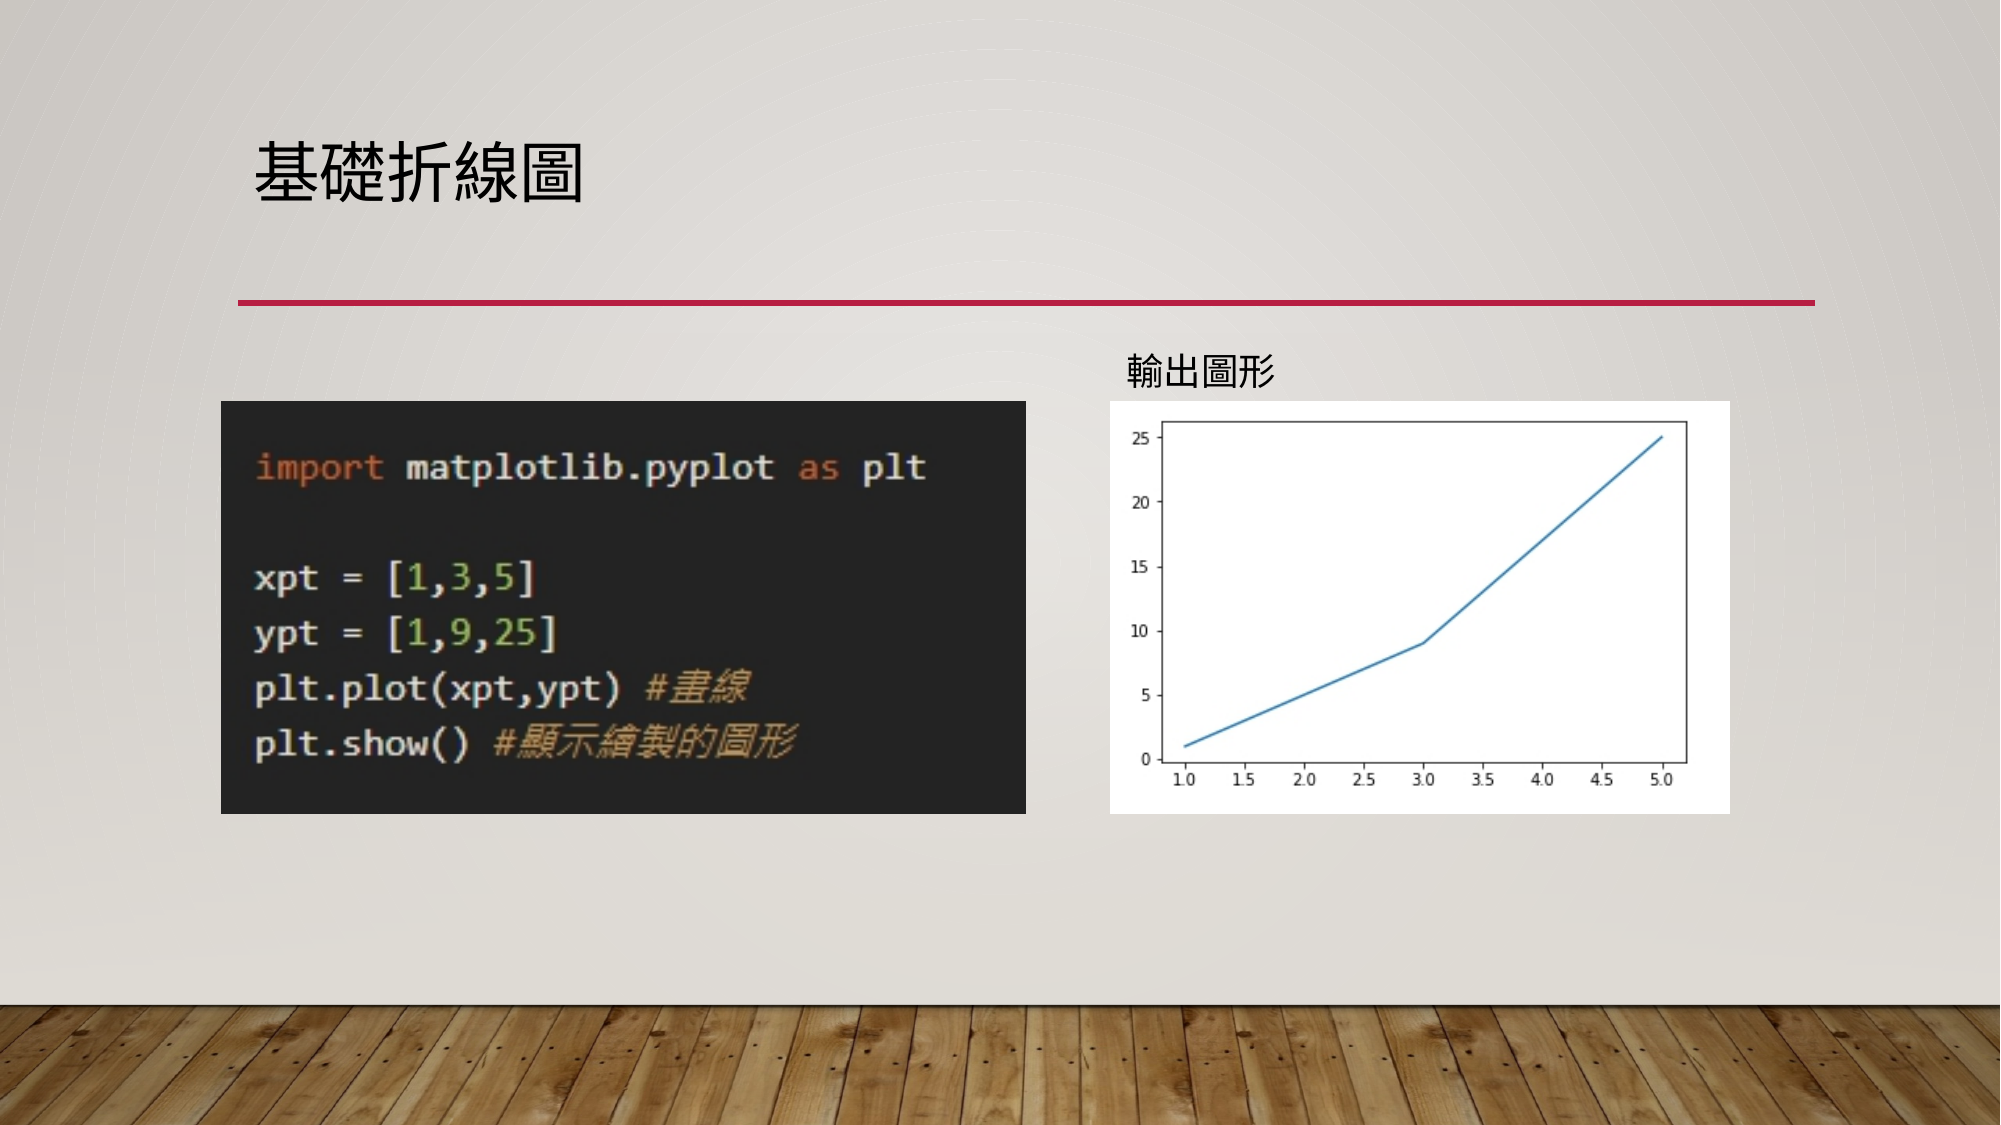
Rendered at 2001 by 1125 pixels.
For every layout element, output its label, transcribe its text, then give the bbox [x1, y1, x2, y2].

picture [0, 1005, 2000, 1125]
title 基礎折線圖 [238, 131, 1814, 305]
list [221, 401, 1026, 815]
picture [1110, 401, 1730, 815]
text_box 輸出圖形 [1111, 340, 1569, 401]
